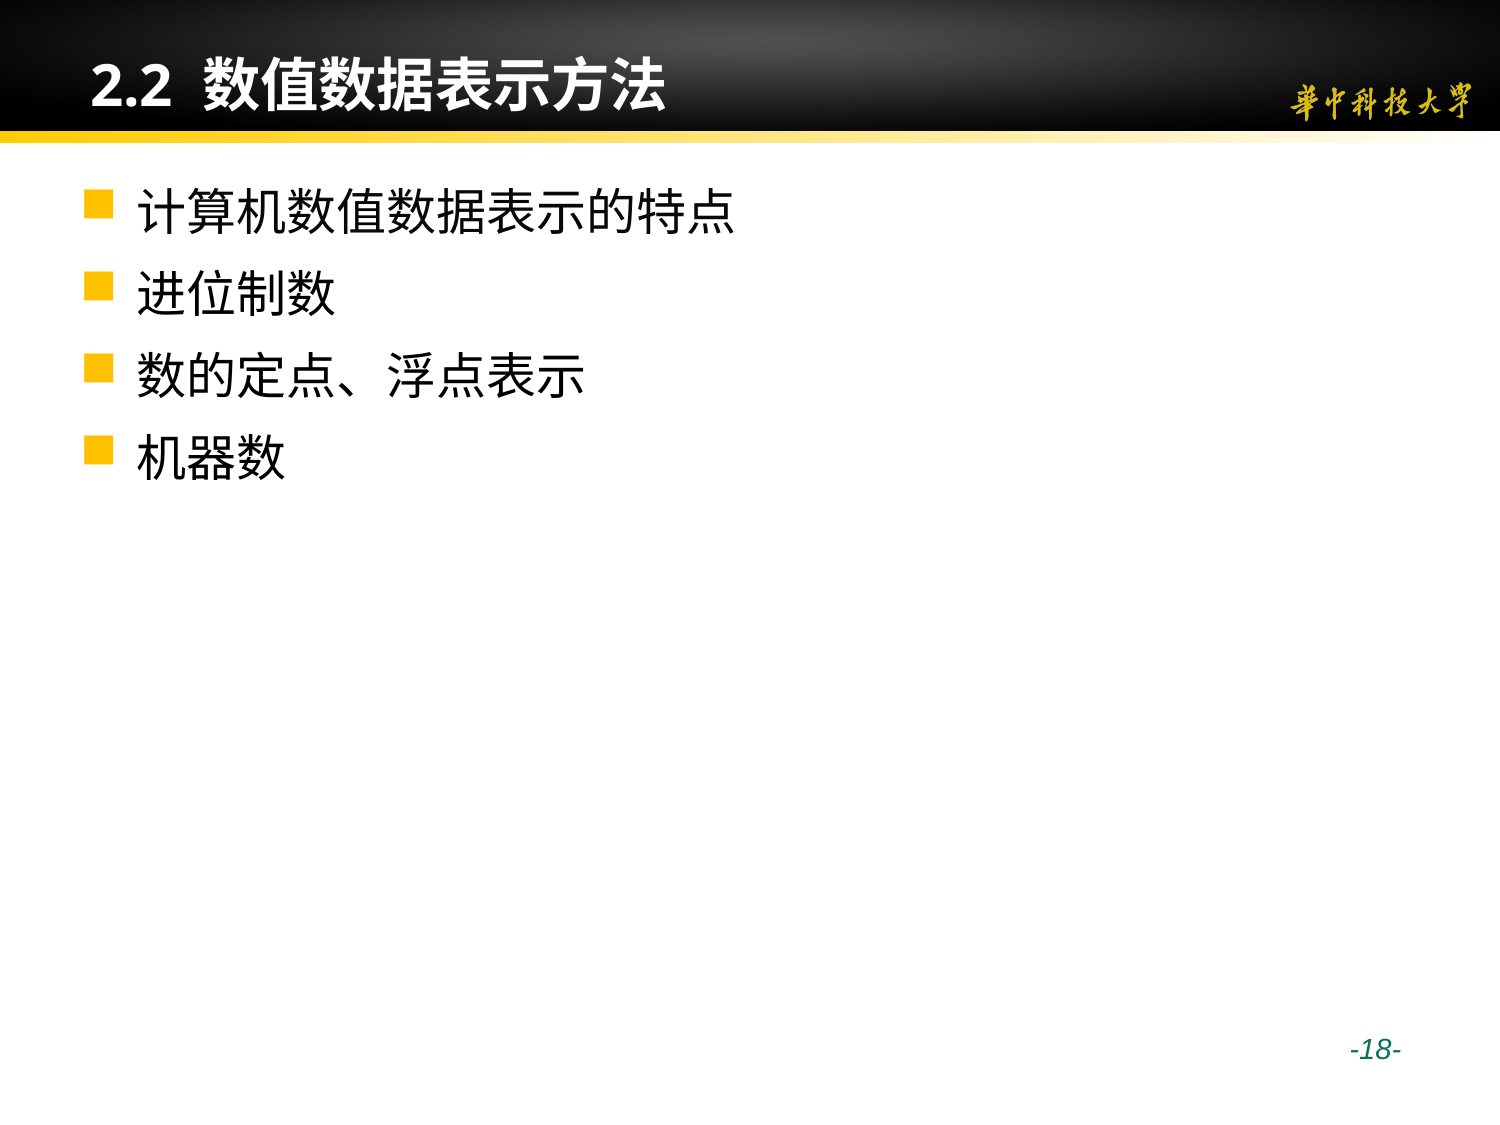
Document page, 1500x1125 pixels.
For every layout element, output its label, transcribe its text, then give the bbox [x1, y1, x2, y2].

slide_number -18- [1257, 1023, 1425, 1102]
list 计算机数值数据表示的特点 进位制数 数的定点、浮点表示 机器数 [64, 160, 1414, 988]
title 2.2 数值数据表示方法 [74, 34, 1426, 131]
picture [0, 0, 1500, 131]
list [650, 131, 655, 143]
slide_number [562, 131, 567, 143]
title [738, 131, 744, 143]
